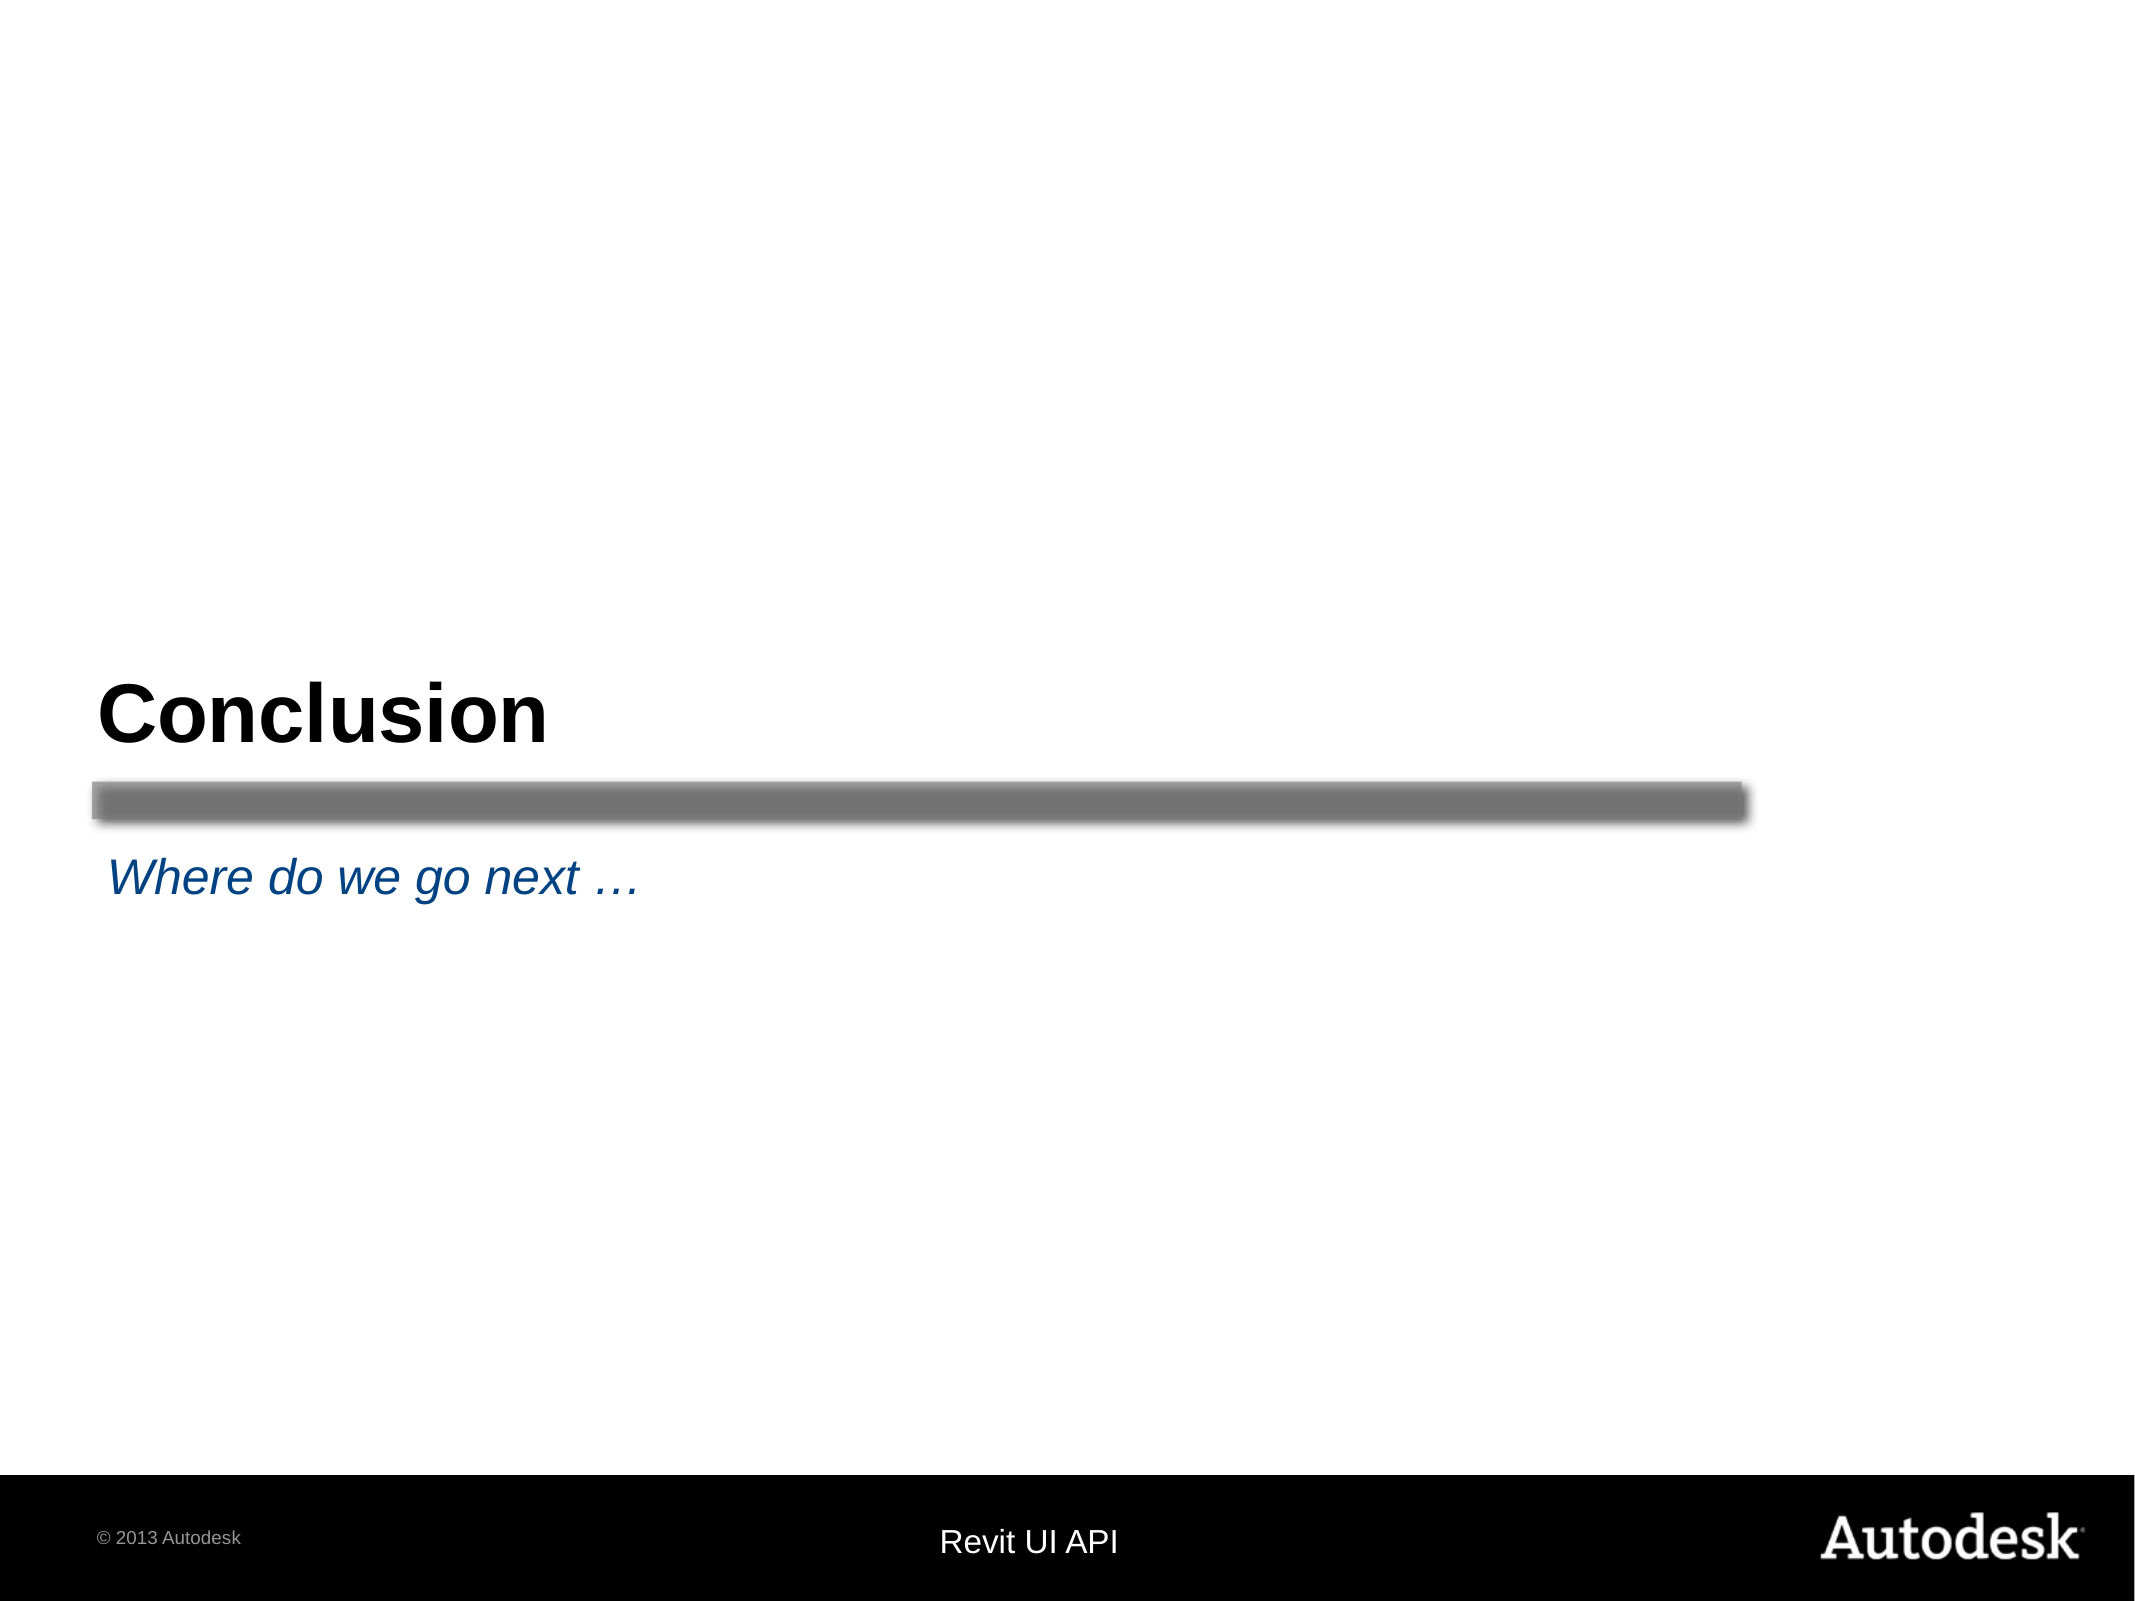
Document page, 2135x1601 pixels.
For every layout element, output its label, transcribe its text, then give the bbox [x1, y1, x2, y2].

picture [0, 1475, 2135, 1601]
title Conclusion [96, 591, 2028, 826]
text_box Where do we go next … [92, 837, 1402, 1034]
